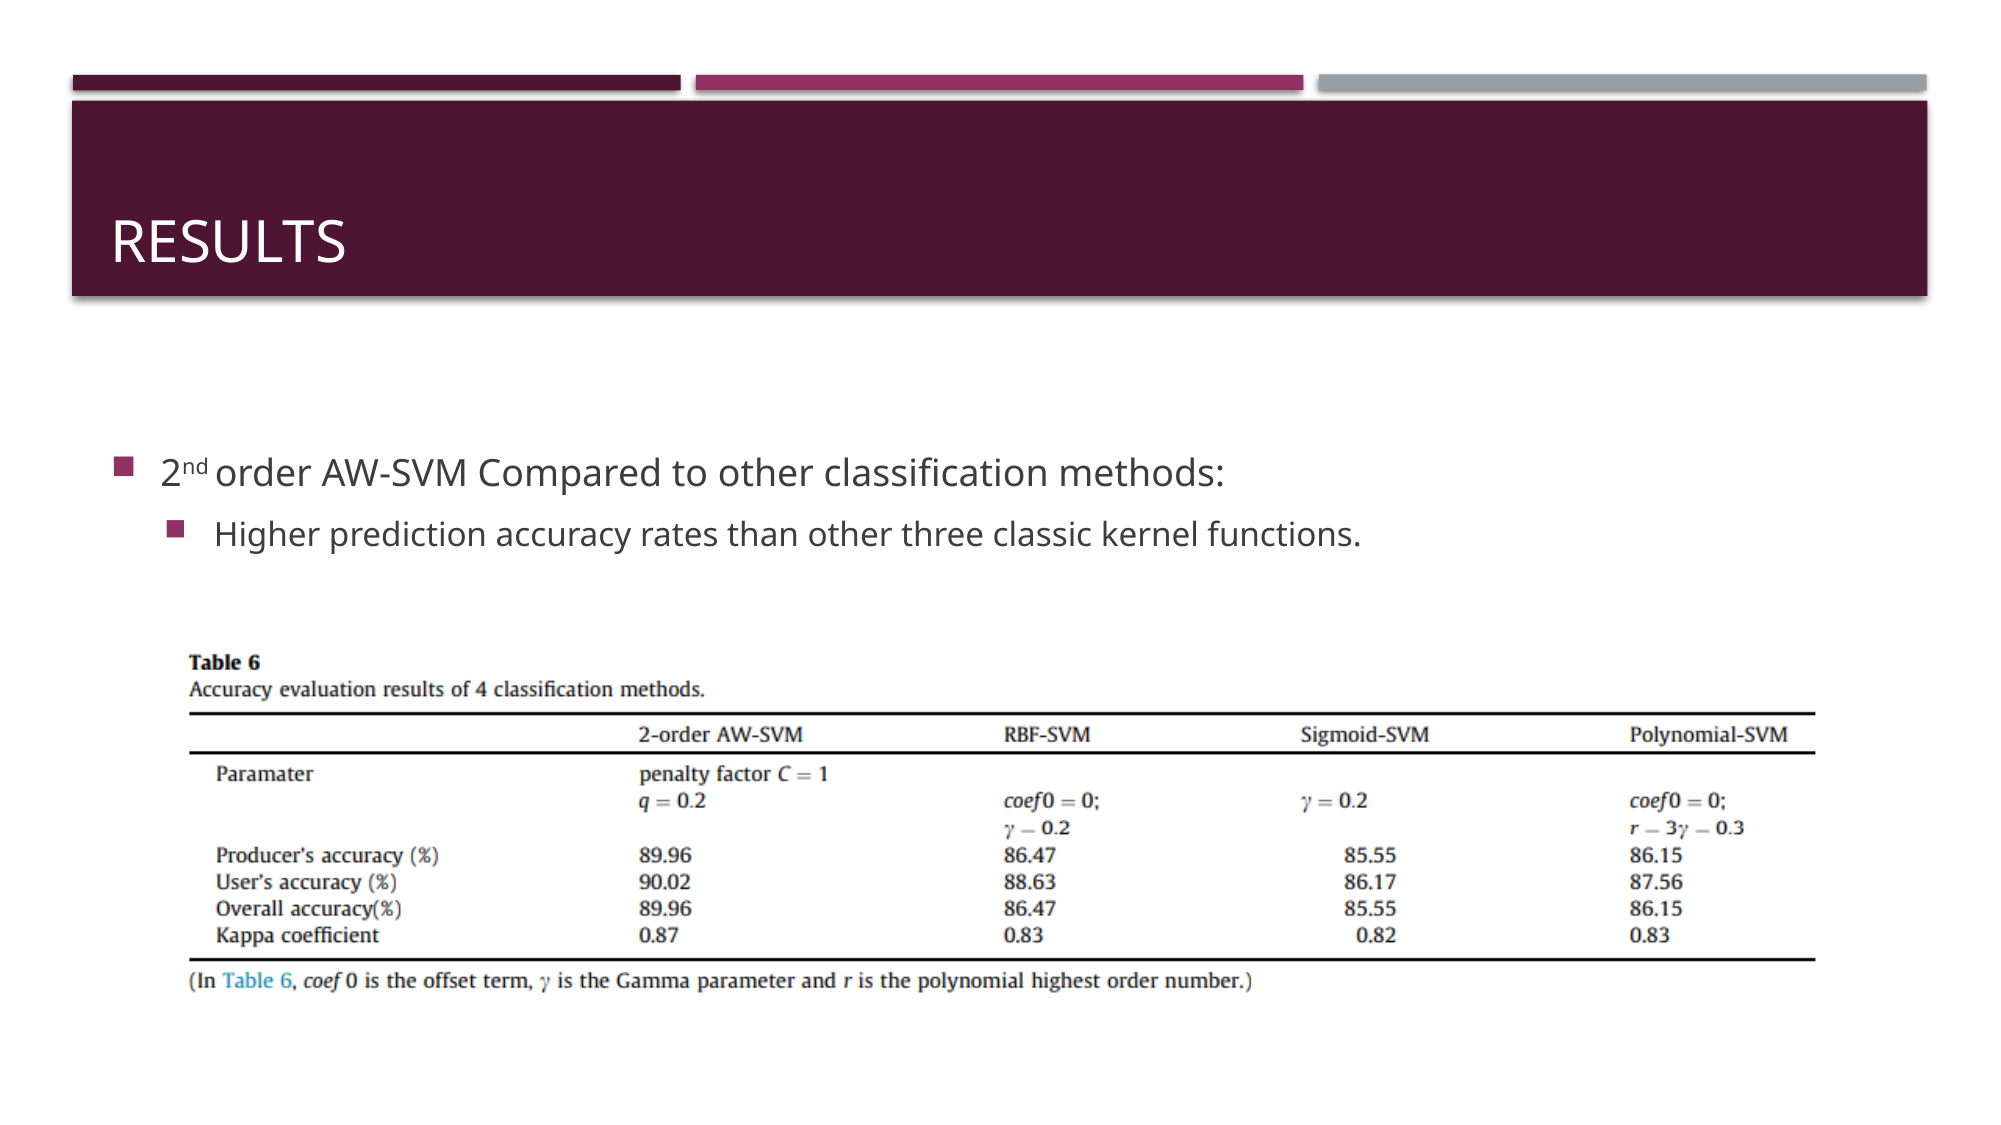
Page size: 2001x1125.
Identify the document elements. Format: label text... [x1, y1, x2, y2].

title Results [95, 115, 1905, 282]
picture [174, 634, 1826, 1011]
list 2nd order AW-SVM Compared to other classification methods: Higher prediction accuracy rates than other three classic kernel functions. [95, 357, 1905, 709]
